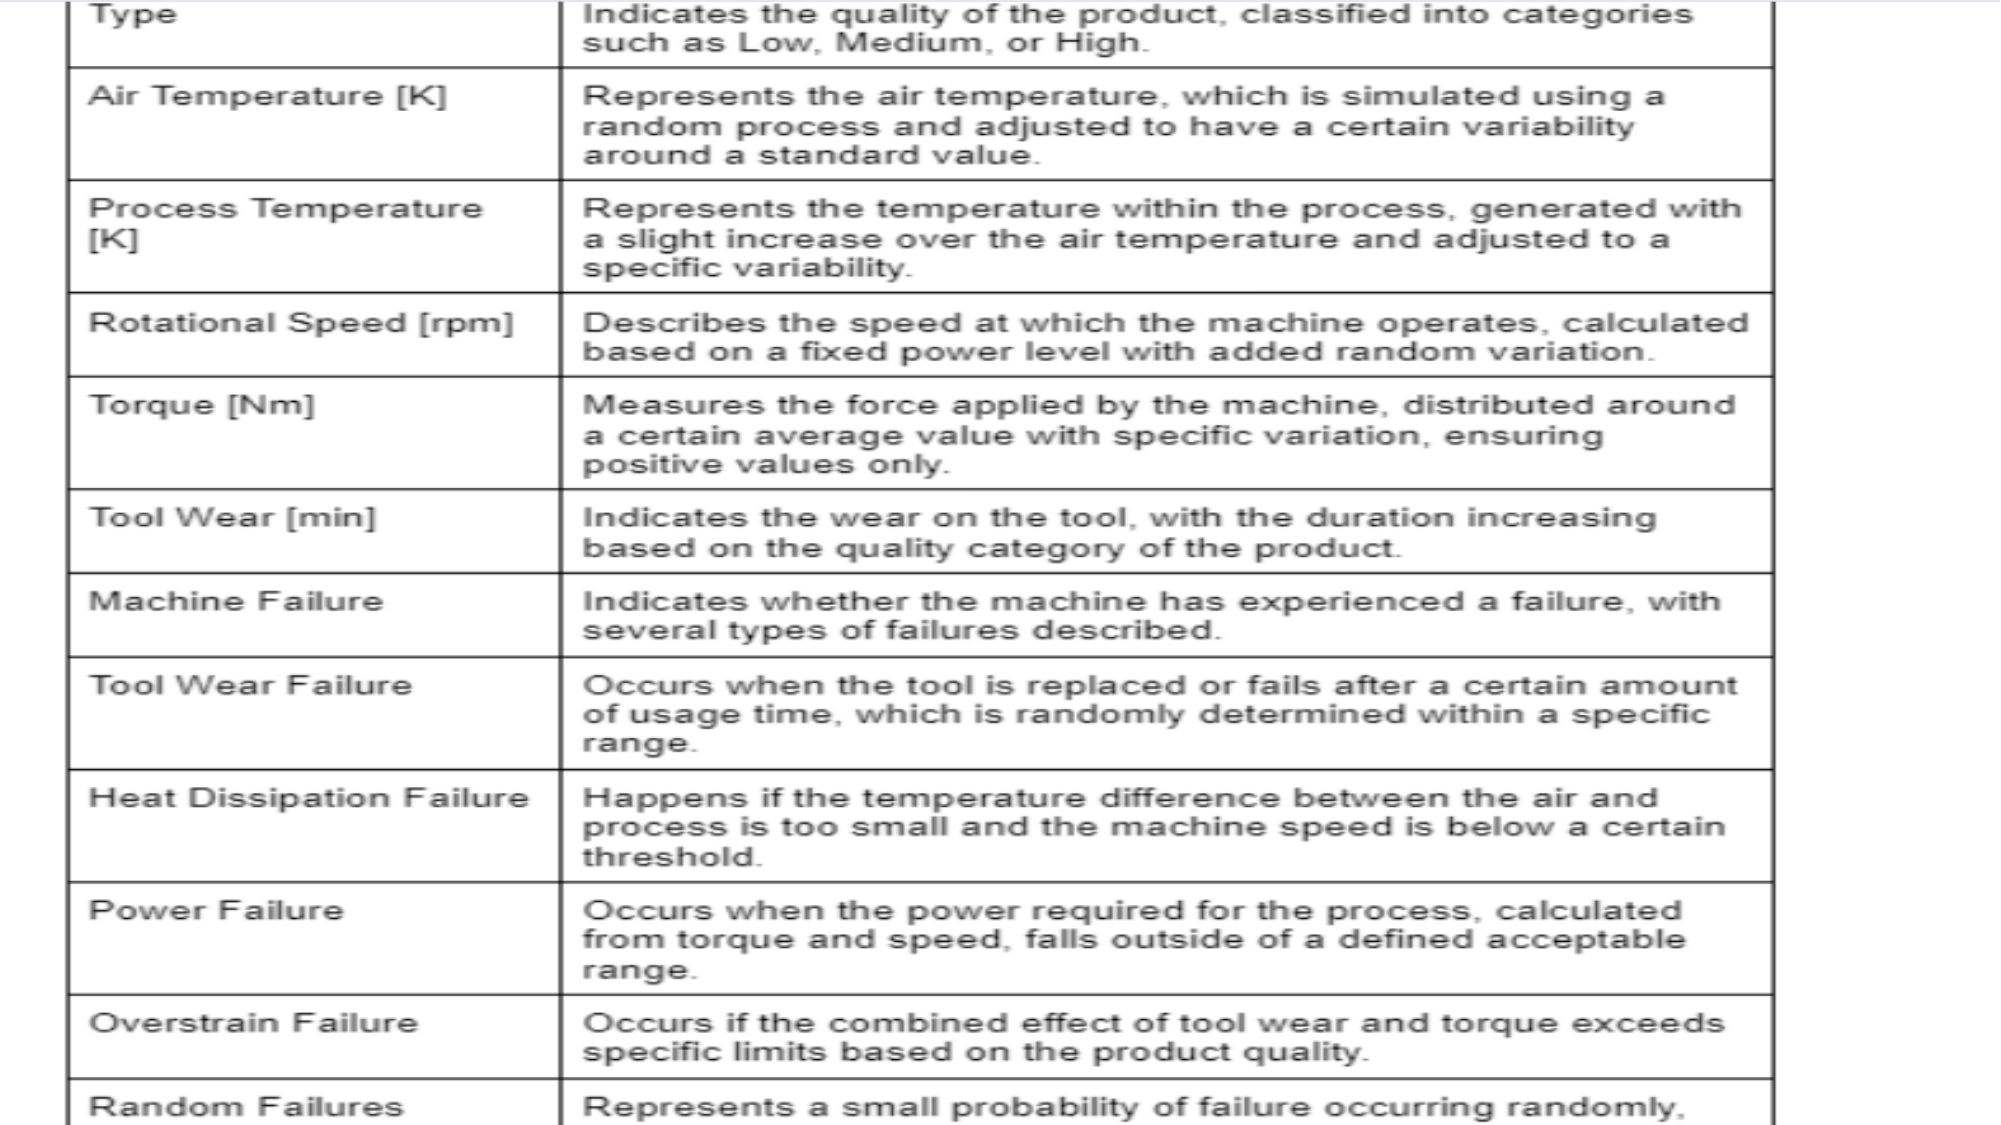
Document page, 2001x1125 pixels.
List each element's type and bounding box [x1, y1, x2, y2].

list [0, 0, 2000, 1125]
